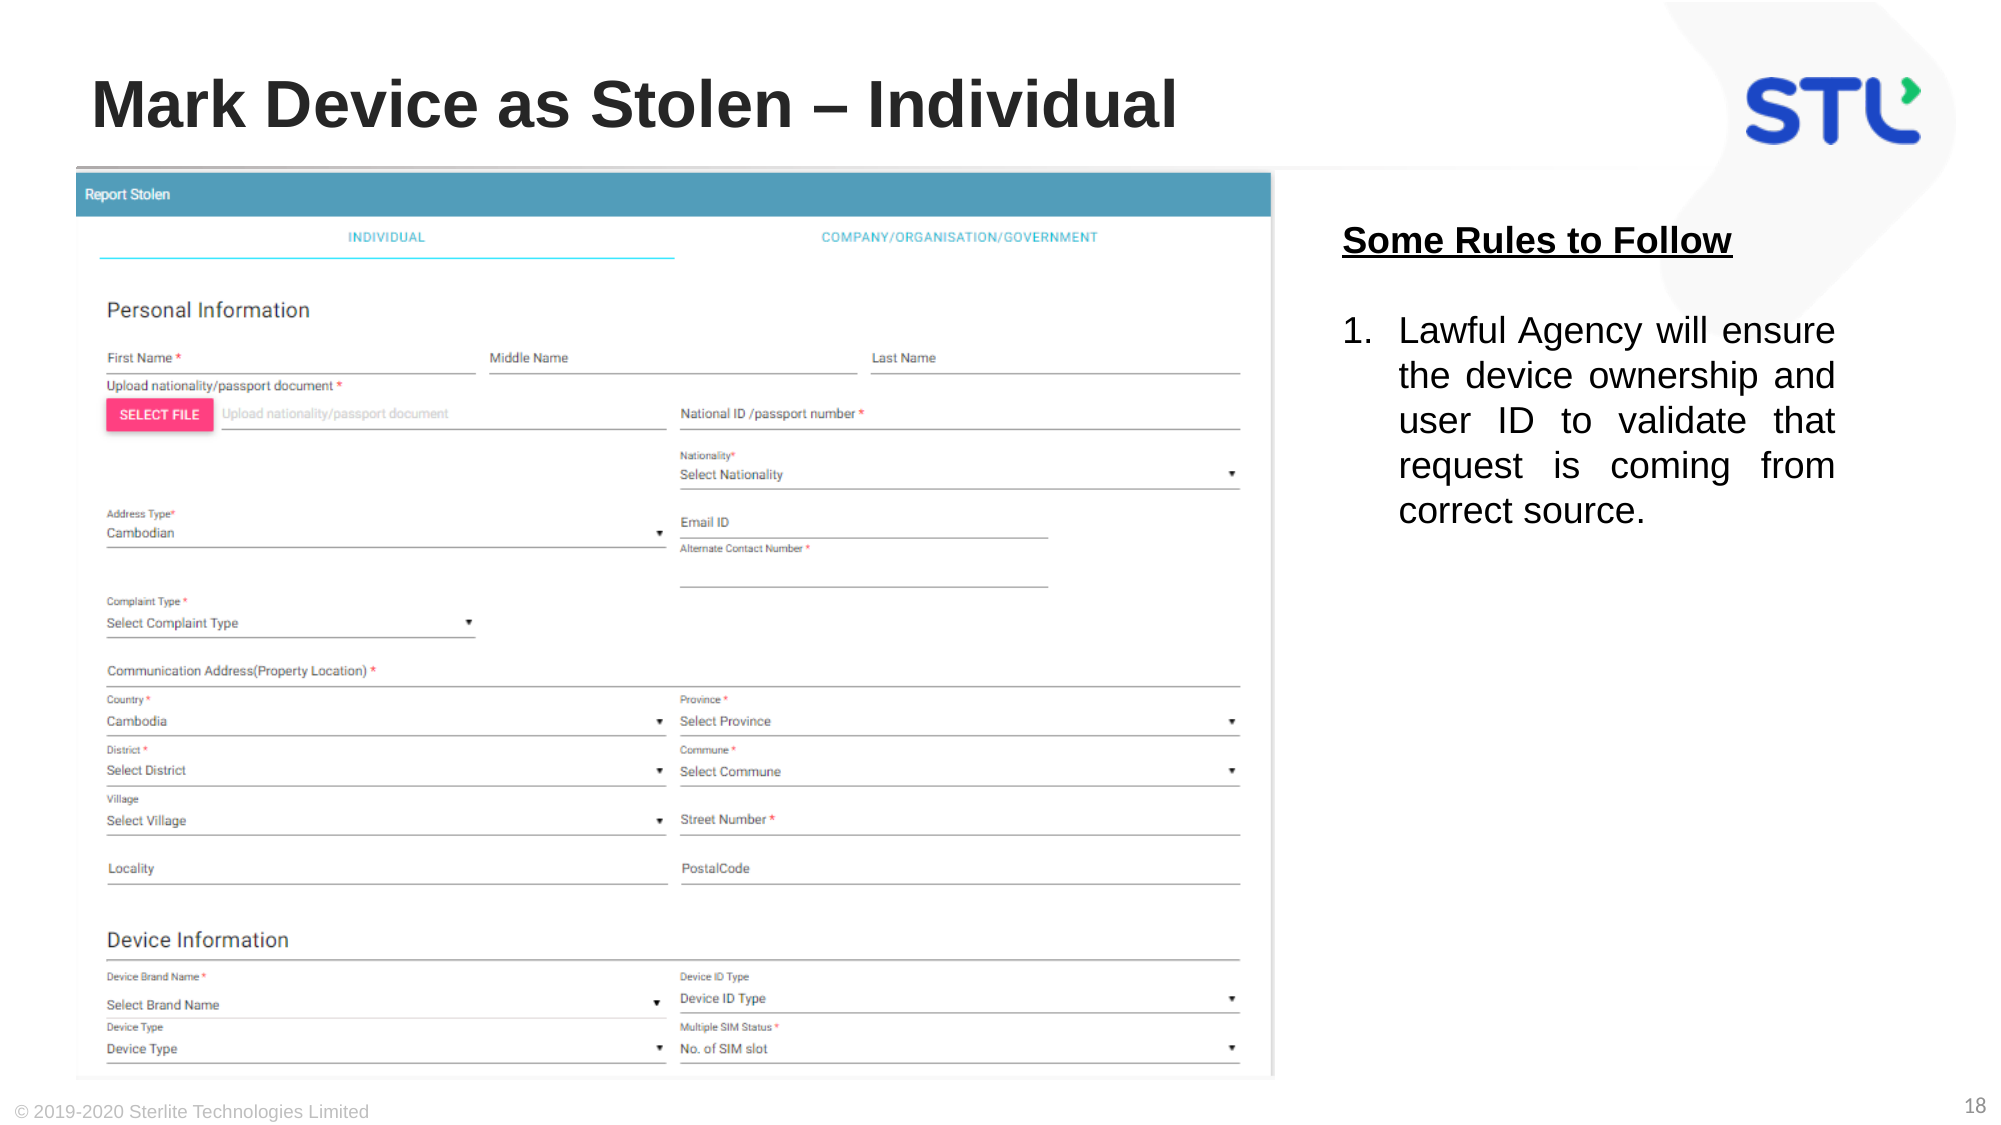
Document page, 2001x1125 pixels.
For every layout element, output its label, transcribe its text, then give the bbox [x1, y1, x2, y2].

slide_number 18 [1955, 1083, 1997, 1122]
title Mark Device as Stolen – Individual [76, 35, 1564, 167]
picture [1746, 77, 1921, 145]
text_box Some Rules to Follow Lawful Agency will ensure the device ownership and user ID to validate that request is coming from correct source. [1334, 208, 1844, 584]
picture [75, 169, 1276, 1080]
footer © 2019-2020 Sterlite Technologies Limited [0, 1083, 455, 1125]
